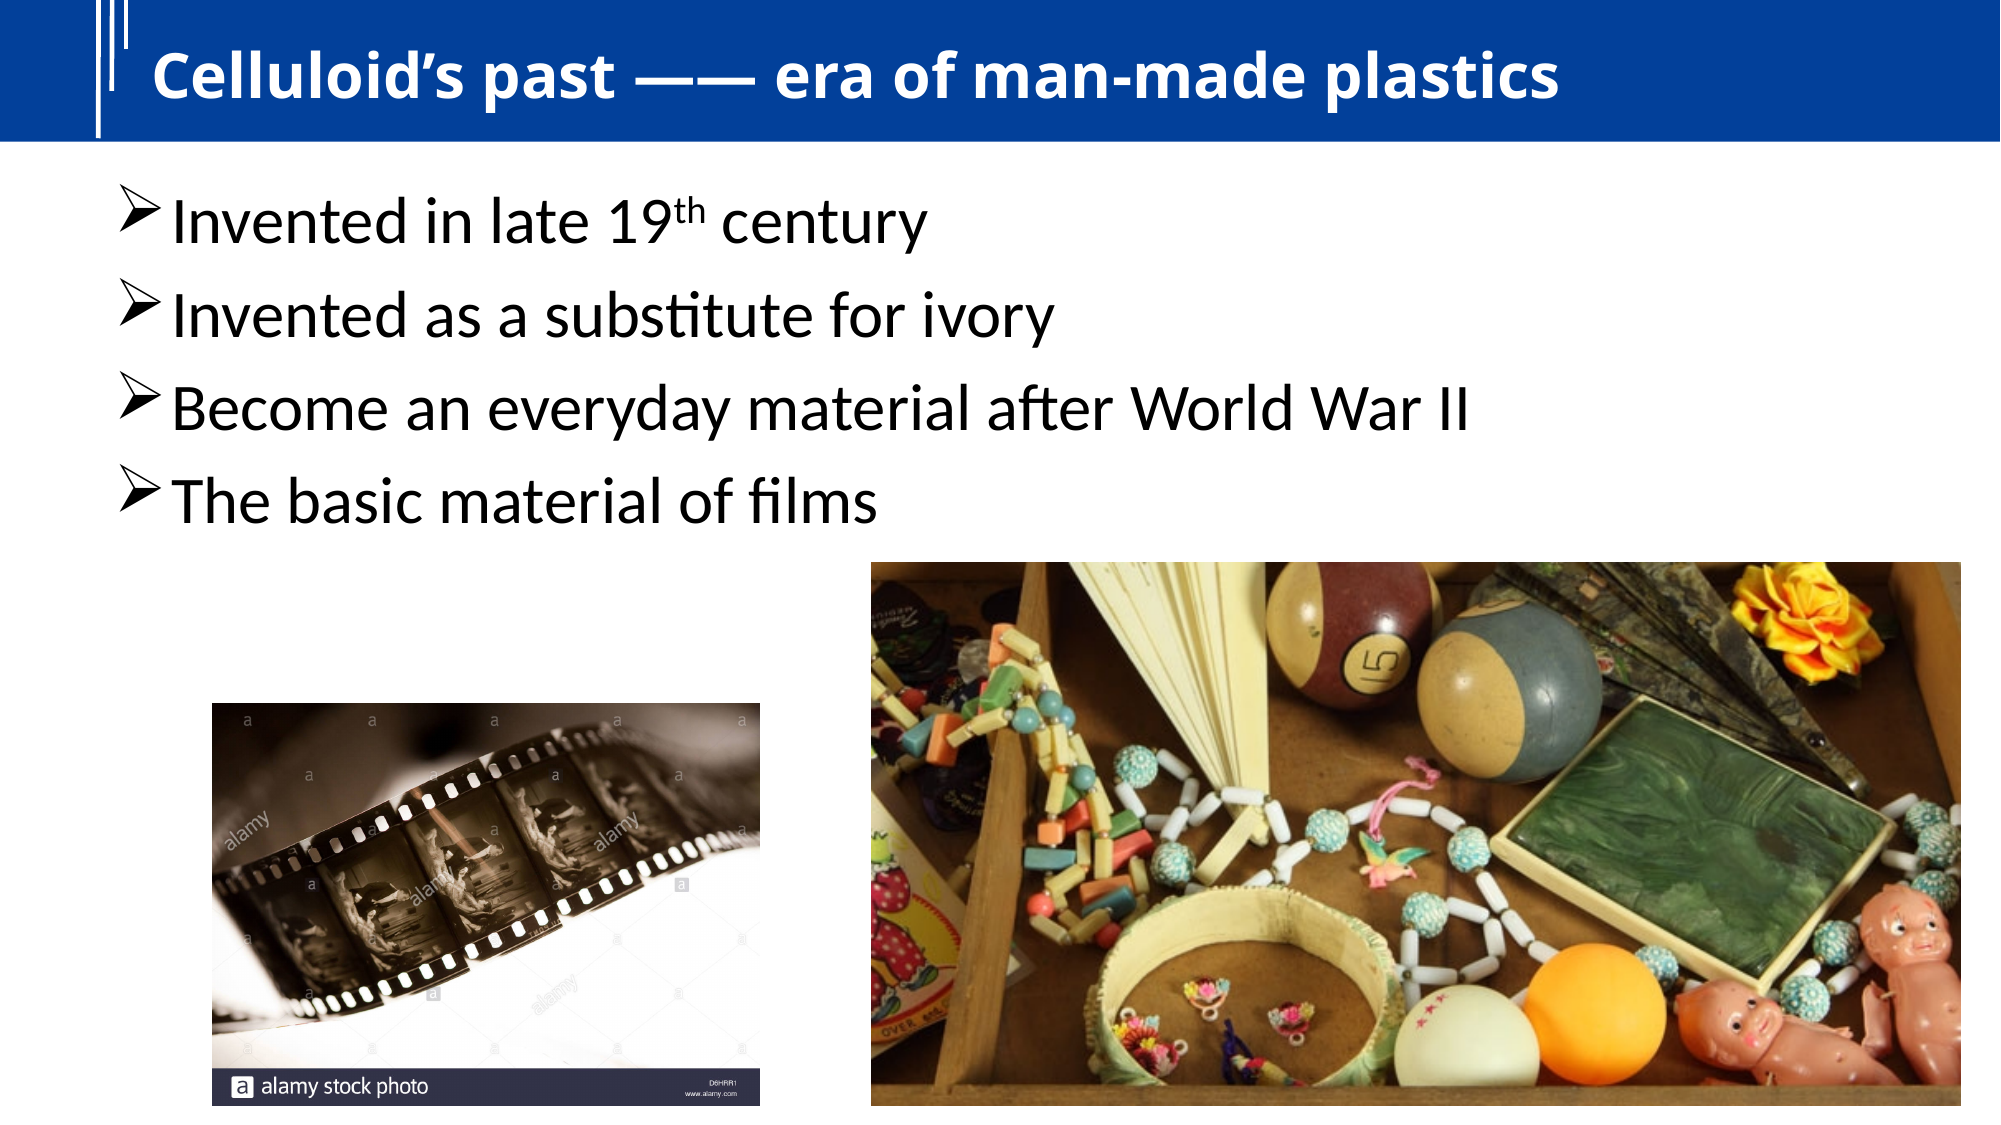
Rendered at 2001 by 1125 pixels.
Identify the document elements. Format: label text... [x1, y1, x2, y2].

title Celluloid’s past —— era of man-made plastics [136, 27, 1961, 119]
picture [212, 702, 761, 1106]
picture [871, 562, 1962, 1106]
list Invented in late 19th century Invented as a substitute for ivory Become an everyday material after World War II The basic material of films [99, 169, 1900, 1005]
